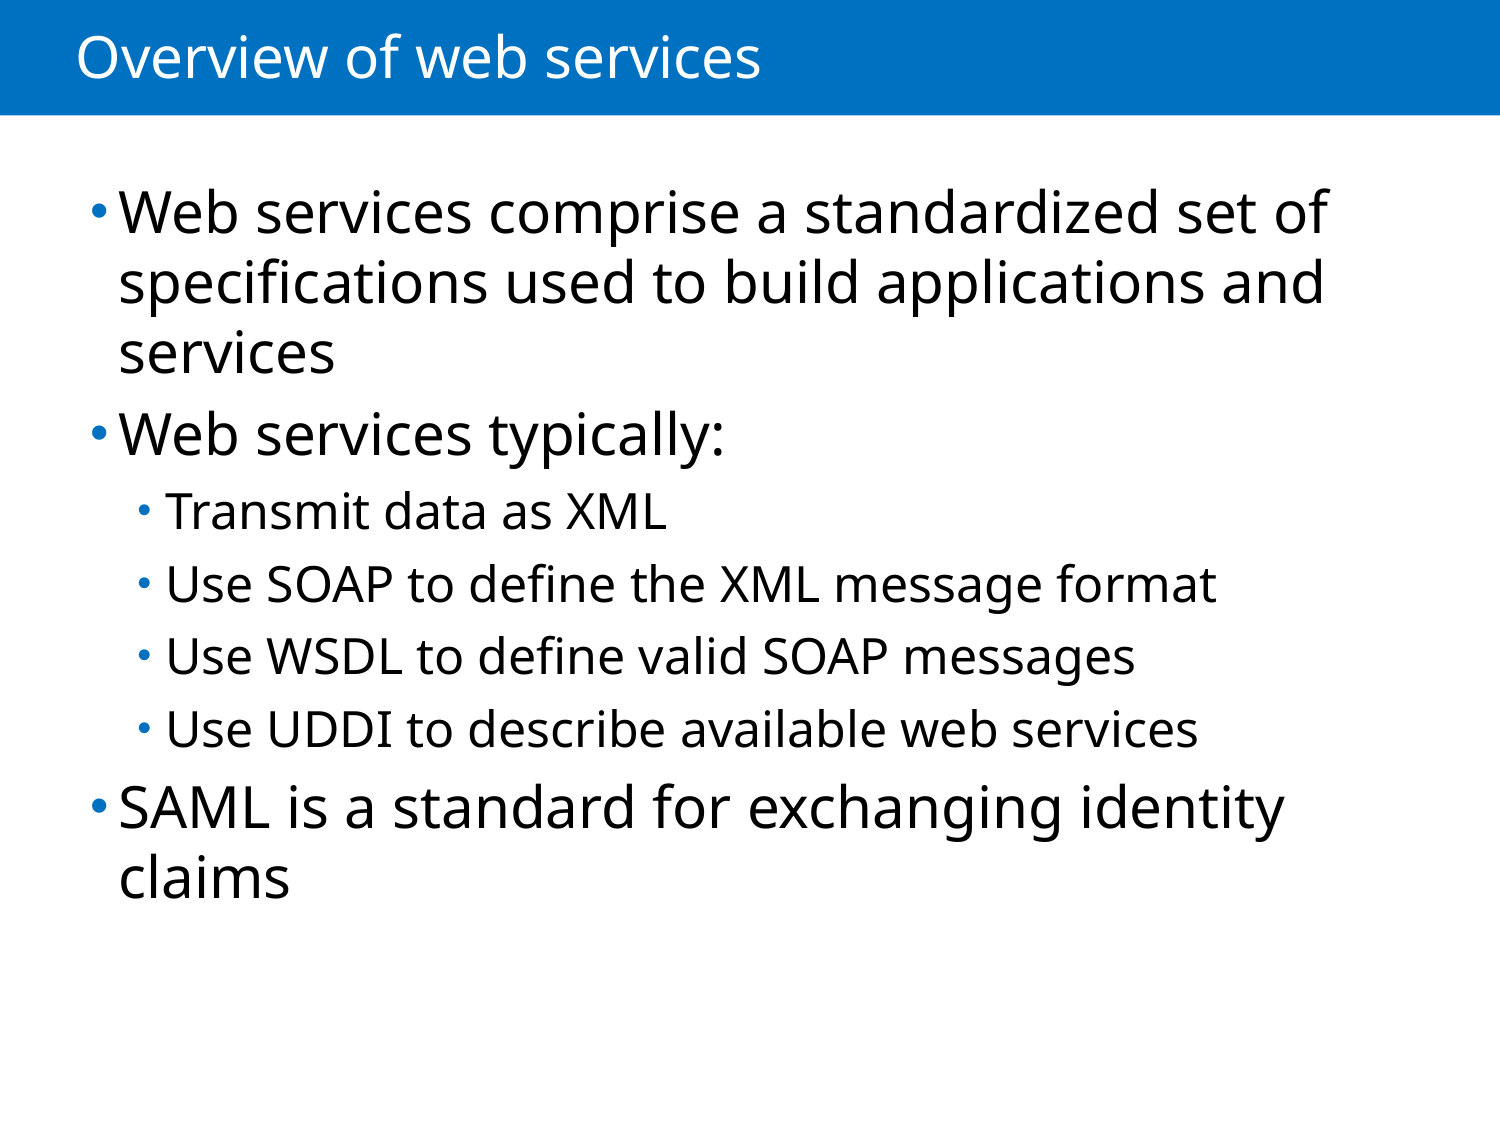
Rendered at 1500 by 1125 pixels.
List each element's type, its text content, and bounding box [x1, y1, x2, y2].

title Overview of web services [75, 0, 1351, 122]
text_box Web services comprise a standardized set of specifications used to build applications and services Web services typically: Transmit data as XML Use SOAP to define the XML message format Use WSDL to define valid SOAP messages Use UDDI to describe available web services SAML is a standard for exchanging identity claims [75, 167, 1408, 1012]
